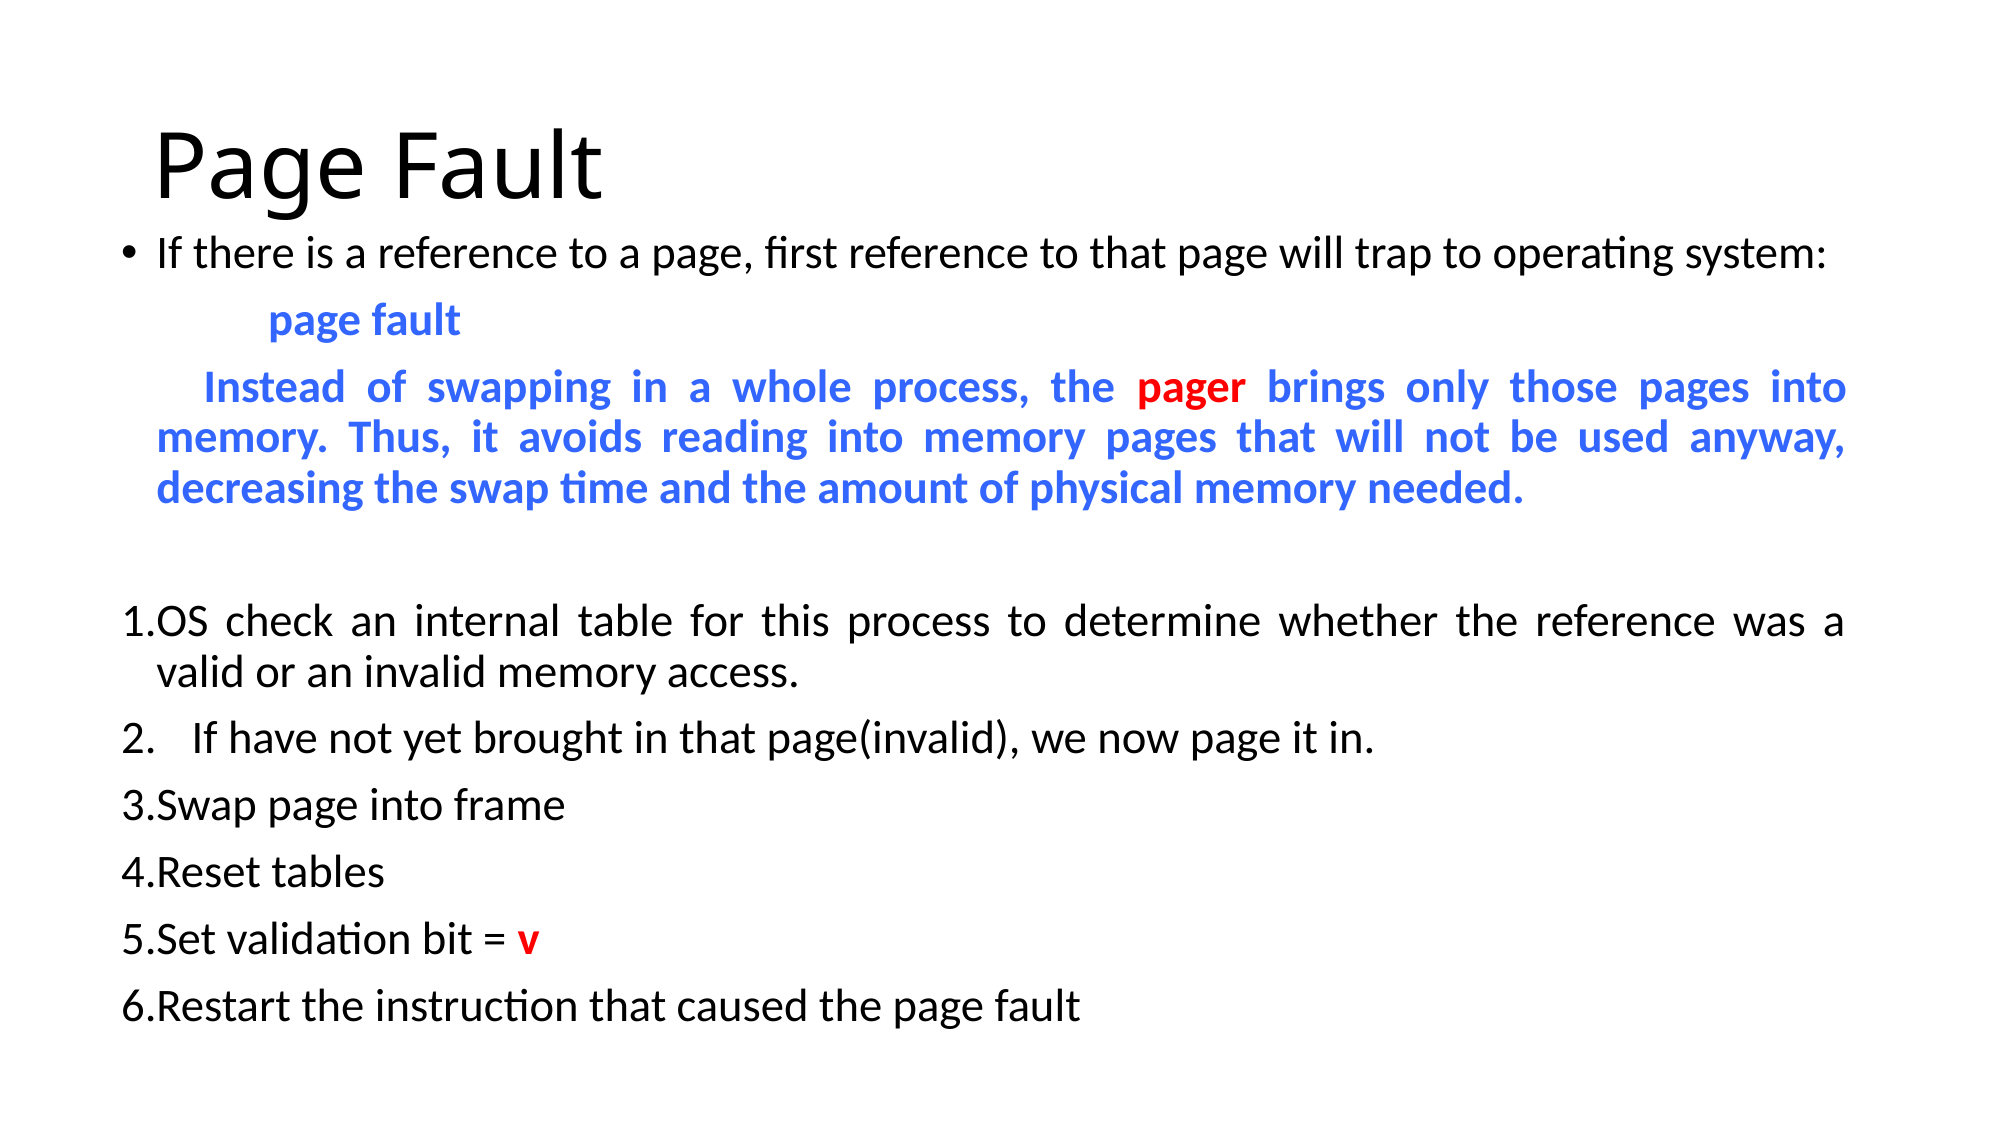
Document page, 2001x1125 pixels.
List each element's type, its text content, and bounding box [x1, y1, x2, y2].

list If there is a reference to a page, first reference to that page will trap to operating system: page fault Instead of swapping in a whole process, the pager brings only those pages into memory. Thus, it avoids reading into memory pages that will not be used anyway, decreasing the swap time and the amount of physical memory needed. OS check an internal table for this process to determine whether the reference was a valid or an invalid memory access. If have not yet brought in that page(invalid), we now page it in. Swap page into frame Reset tables Set validation bit = v Restart the instruction that caused the page fault [106, 221, 1863, 1066]
title Page Fault [137, 59, 1863, 221]
